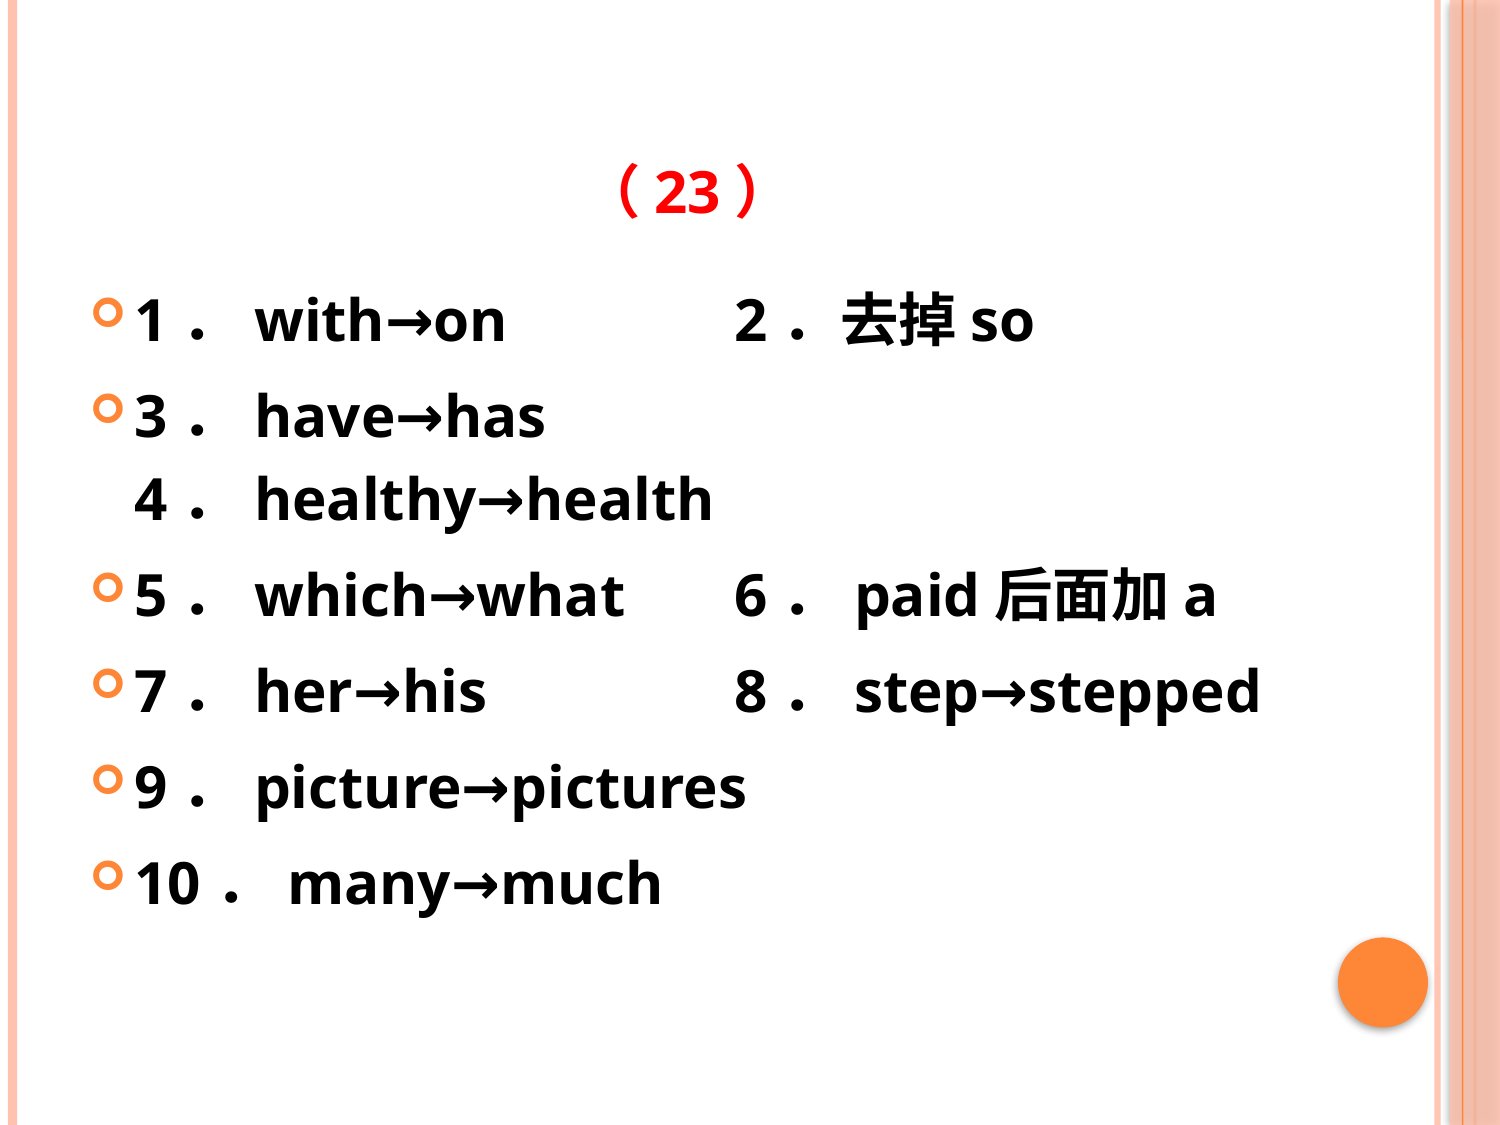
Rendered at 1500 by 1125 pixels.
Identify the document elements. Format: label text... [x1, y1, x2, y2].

list 1．with→on 2．去掉so 3．have→has 4．healthy→health 5．which→what 6．paid后面加a 7．her→his 8．step→stepped 9．picture→pictures 10．many→much [75, 262, 1300, 1062]
title （23） [75, 45, 1300, 233]
